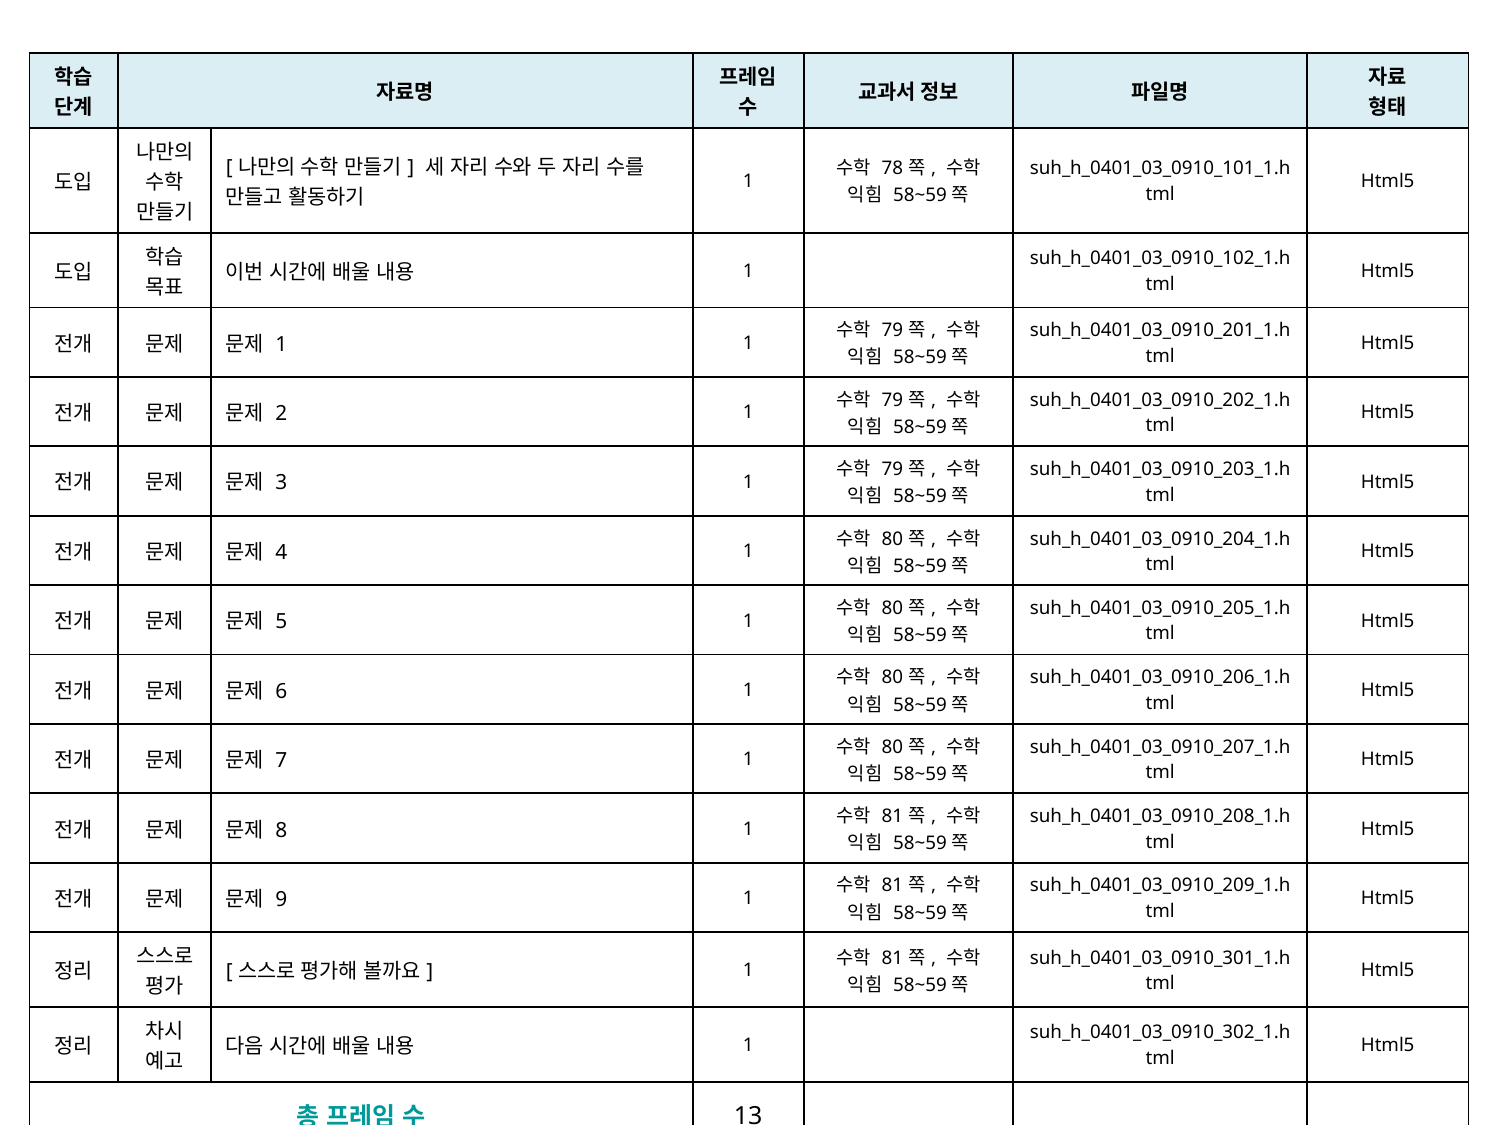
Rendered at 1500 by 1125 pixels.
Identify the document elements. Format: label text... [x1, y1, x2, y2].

table_cell 전개 [30, 308, 117, 376]
table_cell 1 [694, 447, 803, 515]
table_cell Html5 [1308, 586, 1468, 654]
table_cell Html5 [1308, 308, 1468, 376]
table_cell suh_h_0401_03_0910_208_1.html [1014, 794, 1306, 862]
table_cell Html5 [1308, 517, 1468, 584]
table_cell [805, 234, 1012, 307]
table_cell 1 [694, 864, 803, 931]
table_cell 전개 [30, 517, 117, 584]
table_cell Html5 [1308, 378, 1468, 445]
table_cell 문제 5 [212, 586, 692, 654]
table_cell 전개 [30, 655, 117, 723]
table_cell 문제 [119, 308, 210, 376]
table_header 프레임 수 [694, 54, 803, 127]
table_cell 문제 2 [212, 378, 692, 445]
table_cell 수학 79쪽, 수학 익힘 58~59쪽 [805, 447, 1012, 515]
table_cell suh_h_0401_03_0910_206_1.html [1014, 655, 1306, 723]
table_cell suh_h_0401_03_0910_201_1.html [1014, 308, 1306, 376]
table_cell [805, 1083, 1012, 1125]
table_cell 수학 81쪽, 수학 익힘 58~59쪽 [805, 864, 1012, 931]
table_cell suh_h_0401_03_0910_205_1.html [1014, 586, 1306, 654]
table_cell 1 [694, 517, 803, 584]
table_cell 전개 [30, 794, 117, 862]
table_cell 이번 시간에 배울 내용 [212, 234, 692, 307]
table_cell suh_h_0401_03_0910_102_1.html [1014, 234, 1306, 307]
table_cell 총 프레임 수 [30, 1083, 692, 1125]
table_cell 문제 1 [212, 308, 692, 376]
table_cell [805, 1008, 1012, 1081]
table_cell suh_h_0401_03_0910_202_1.html [1014, 378, 1306, 445]
table_cell 수학 81쪽, 수학 익힘 58~59쪽 [805, 794, 1012, 862]
table_header 자료명 [119, 54, 692, 127]
table_cell 전개 [30, 586, 117, 654]
table_header 학습 단계 [30, 54, 117, 127]
table_cell [스스로 평가해 볼까요] [212, 933, 692, 1006]
table_cell Html5 [1308, 447, 1468, 515]
table_cell 수학 81쪽, 수학 익힘 58~59쪽 [805, 933, 1012, 1006]
table_cell 1 [694, 586, 803, 654]
table_cell suh_h_0401_03_0910_302_1.html [1014, 1008, 1306, 1081]
table_cell suh_h_0401_03_0910_209_1.html [1014, 864, 1306, 931]
table_cell 문제 8 [212, 794, 692, 862]
table_cell 1 [694, 1008, 803, 1081]
table_cell Html5 [1308, 1008, 1468, 1081]
table_cell [나만의 수학 만들기] 세 자리 수와 두 자리 수를 만들고 활동하기 [212, 129, 692, 232]
table_cell Html5 [1308, 864, 1468, 931]
table_cell 다음 시간에 배울 내용 [212, 1008, 692, 1081]
table_cell Html5 [1308, 655, 1468, 723]
table_cell 1 [694, 378, 803, 445]
table_cell Html5 [1308, 933, 1468, 1006]
table_cell 수학 79쪽, 수학 익힘 58~59쪽 [805, 308, 1012, 376]
table_cell 수학 78쪽, 수학 익힘 58~59쪽 [805, 129, 1012, 232]
table_cell 나만의 수학 만들기 [119, 129, 210, 232]
table_cell 문제 [119, 655, 210, 723]
table_cell suh_h_0401_03_0910_207_1.html [1014, 725, 1306, 792]
table_cell 1 [694, 655, 803, 723]
table_cell 스스로 평가 [119, 933, 210, 1006]
table_cell 수학 80쪽, 수학 익힘 58~59쪽 [805, 517, 1012, 584]
table_cell 1 [694, 129, 803, 232]
table_cell 전개 [30, 725, 117, 792]
table_cell 문제 [119, 378, 210, 445]
table_cell 1 [694, 933, 803, 1006]
table_cell 문제 4 [212, 517, 692, 584]
table_cell suh_h_0401_03_0910_203_1.html [1014, 447, 1306, 515]
table_cell 문제 [119, 725, 210, 792]
table_cell 수학 80쪽, 수학 익힘 58~59쪽 [805, 725, 1012, 792]
table_cell 전개 [30, 378, 117, 445]
table_cell [1014, 1083, 1306, 1125]
table_cell 도입 [30, 234, 117, 307]
table_cell 1 [694, 308, 803, 376]
table_header 자료 형태 [1308, 54, 1468, 127]
table_cell 문제 [119, 864, 210, 931]
table_cell 전개 [30, 864, 117, 931]
table_cell 전개 [30, 447, 117, 515]
table_cell 수학 80쪽, 수학 익힘 58~59쪽 [805, 655, 1012, 723]
table_cell Html5 [1308, 725, 1468, 792]
table_header 교과서 정보 [805, 54, 1012, 127]
table_cell suh_h_0401_03_0910_204_1.html [1014, 517, 1306, 584]
table_cell 도입 [30, 129, 117, 232]
table_cell suh_h_0401_03_0910_101_1.html [1014, 129, 1306, 232]
table_cell 정리 [30, 933, 117, 1006]
table_cell 학습 목표 [119, 234, 210, 307]
table_cell Html5 [1308, 129, 1468, 232]
table_cell 문제 3 [212, 447, 692, 515]
table_cell 1 [694, 725, 803, 792]
table_cell 1 [694, 794, 803, 862]
table_cell 수학 79쪽, 수학 익힘 58~59쪽 [805, 378, 1012, 445]
table_cell 정리 [30, 1008, 117, 1081]
table_cell 문제 [119, 517, 210, 584]
table_cell 문제 9 [212, 864, 692, 931]
table_cell 차시 예고 [119, 1008, 210, 1081]
table_cell 문제 [119, 794, 210, 862]
table_cell Html5 [1308, 234, 1468, 307]
table_cell Html5 [1308, 794, 1468, 862]
table_cell 문제 [119, 586, 210, 654]
table_cell 1 [694, 234, 803, 307]
table_cell suh_h_0401_03_0910_301_1.html [1014, 933, 1306, 1006]
table_cell 13 [694, 1083, 803, 1125]
table_header 파일명 [1014, 54, 1306, 127]
table_cell [1308, 1083, 1468, 1125]
table_cell 수학 80쪽, 수학 익힘 58~59쪽 [805, 586, 1012, 654]
table_cell 문제 6 [212, 655, 692, 723]
table_cell 문제 7 [212, 725, 692, 792]
table_cell 문제 [119, 447, 210, 515]
